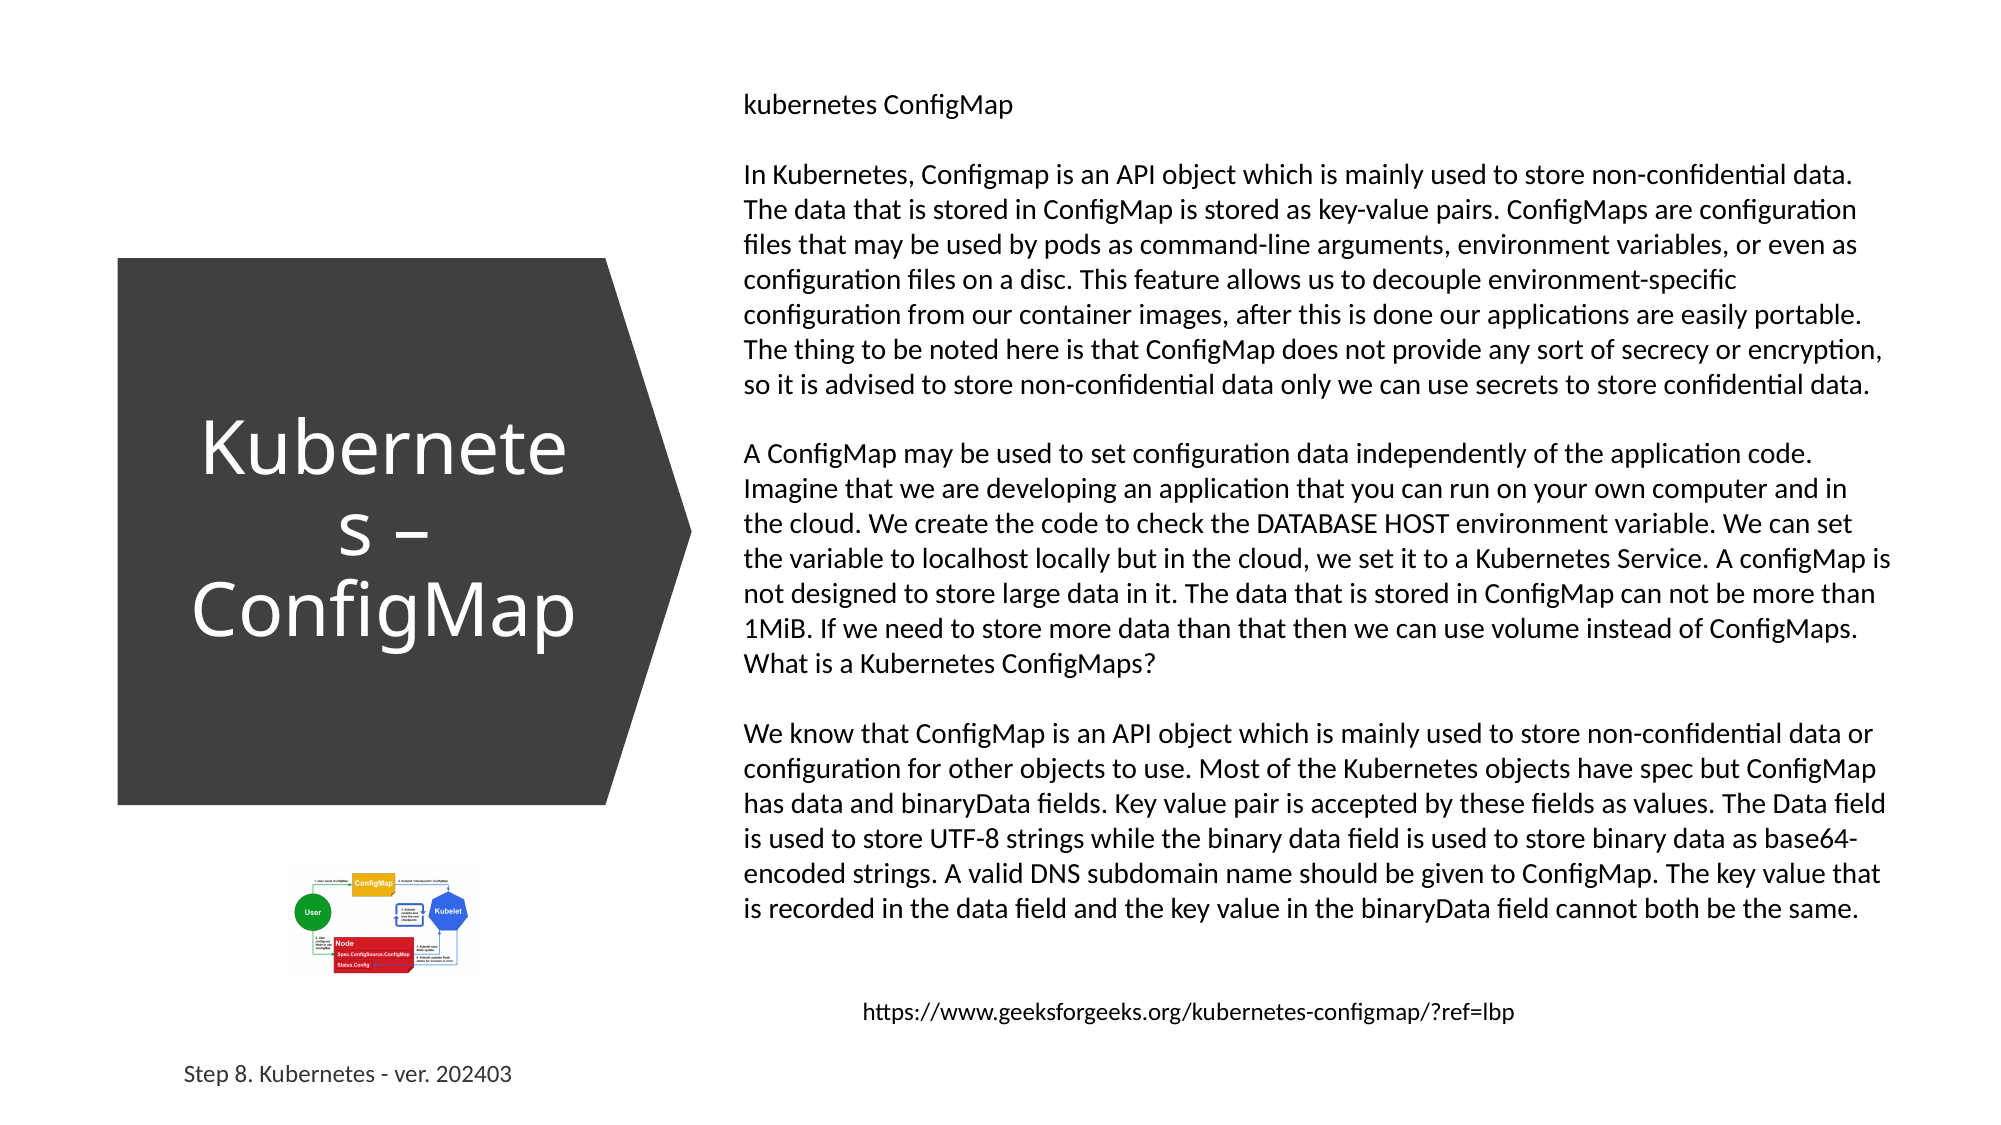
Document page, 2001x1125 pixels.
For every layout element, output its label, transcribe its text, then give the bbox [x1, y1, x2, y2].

text_box https://www.geeksforgeeks.org/kubernetes-configmap/?ref=lbp [847, 987, 1848, 1033]
text_box [116, 257, 693, 807]
picture [290, 864, 479, 979]
text_box kubernetes ConfigMap In Kubernetes, Configmap is an API object which is mainly used to store non-confidential data. The data that is stored in ConfigMap is stored as key-value pairs. ConfigMaps are configuration files that may be used by pods as command-line arguments, environment variables, or even as configuration files on a disc. This feature allows us to decouple environment-specific configuration from our container images, after this is done our applications are easily portable. The thing to be noted here is that ConfigMap does not provide any sort of secrecy or encryption, so it is advised to store non-confidential data only we can use secrets to store confidential data. A ConfigMap may be used to set configuration data independently of the application code. Imagine that we are developing an application that you can run on your own computer and in the cloud. We create the code to check the DATABASE HOST environment variable. We can set the variable to localhost locally but in the cloud, we set it to a Kubernetes Service. A configMap is not designed to store large data in it. The data that is stored in ConfigMap can not be more than 1MiB. If we need to store more data than that then we can use volume instead of ConfigMaps. What is a Kubernetes ConfigMaps? We know that ConfigMap is an API object which is mainly used to store non-confidential data or configuration for other objects to use. Most of the Kubernetes objects have spec but ConfigMap has data and binaryData fields. Key value pair is accepted by these fields as values. The Data field is used to store UTF-8 strings while the binary data field is used to store binary data as base64-encoded strings. A valid DNS subdomain name should be given to ConfigMap. The key value that is recorded in the data field and the key value in the binaryData field cannot both be the same. [729, 77, 1907, 932]
title Kubernetes – ConfigMap [168, 322, 601, 741]
footer Step 8. Kubernetes - ver. 202403 [168, 1042, 1188, 1103]
